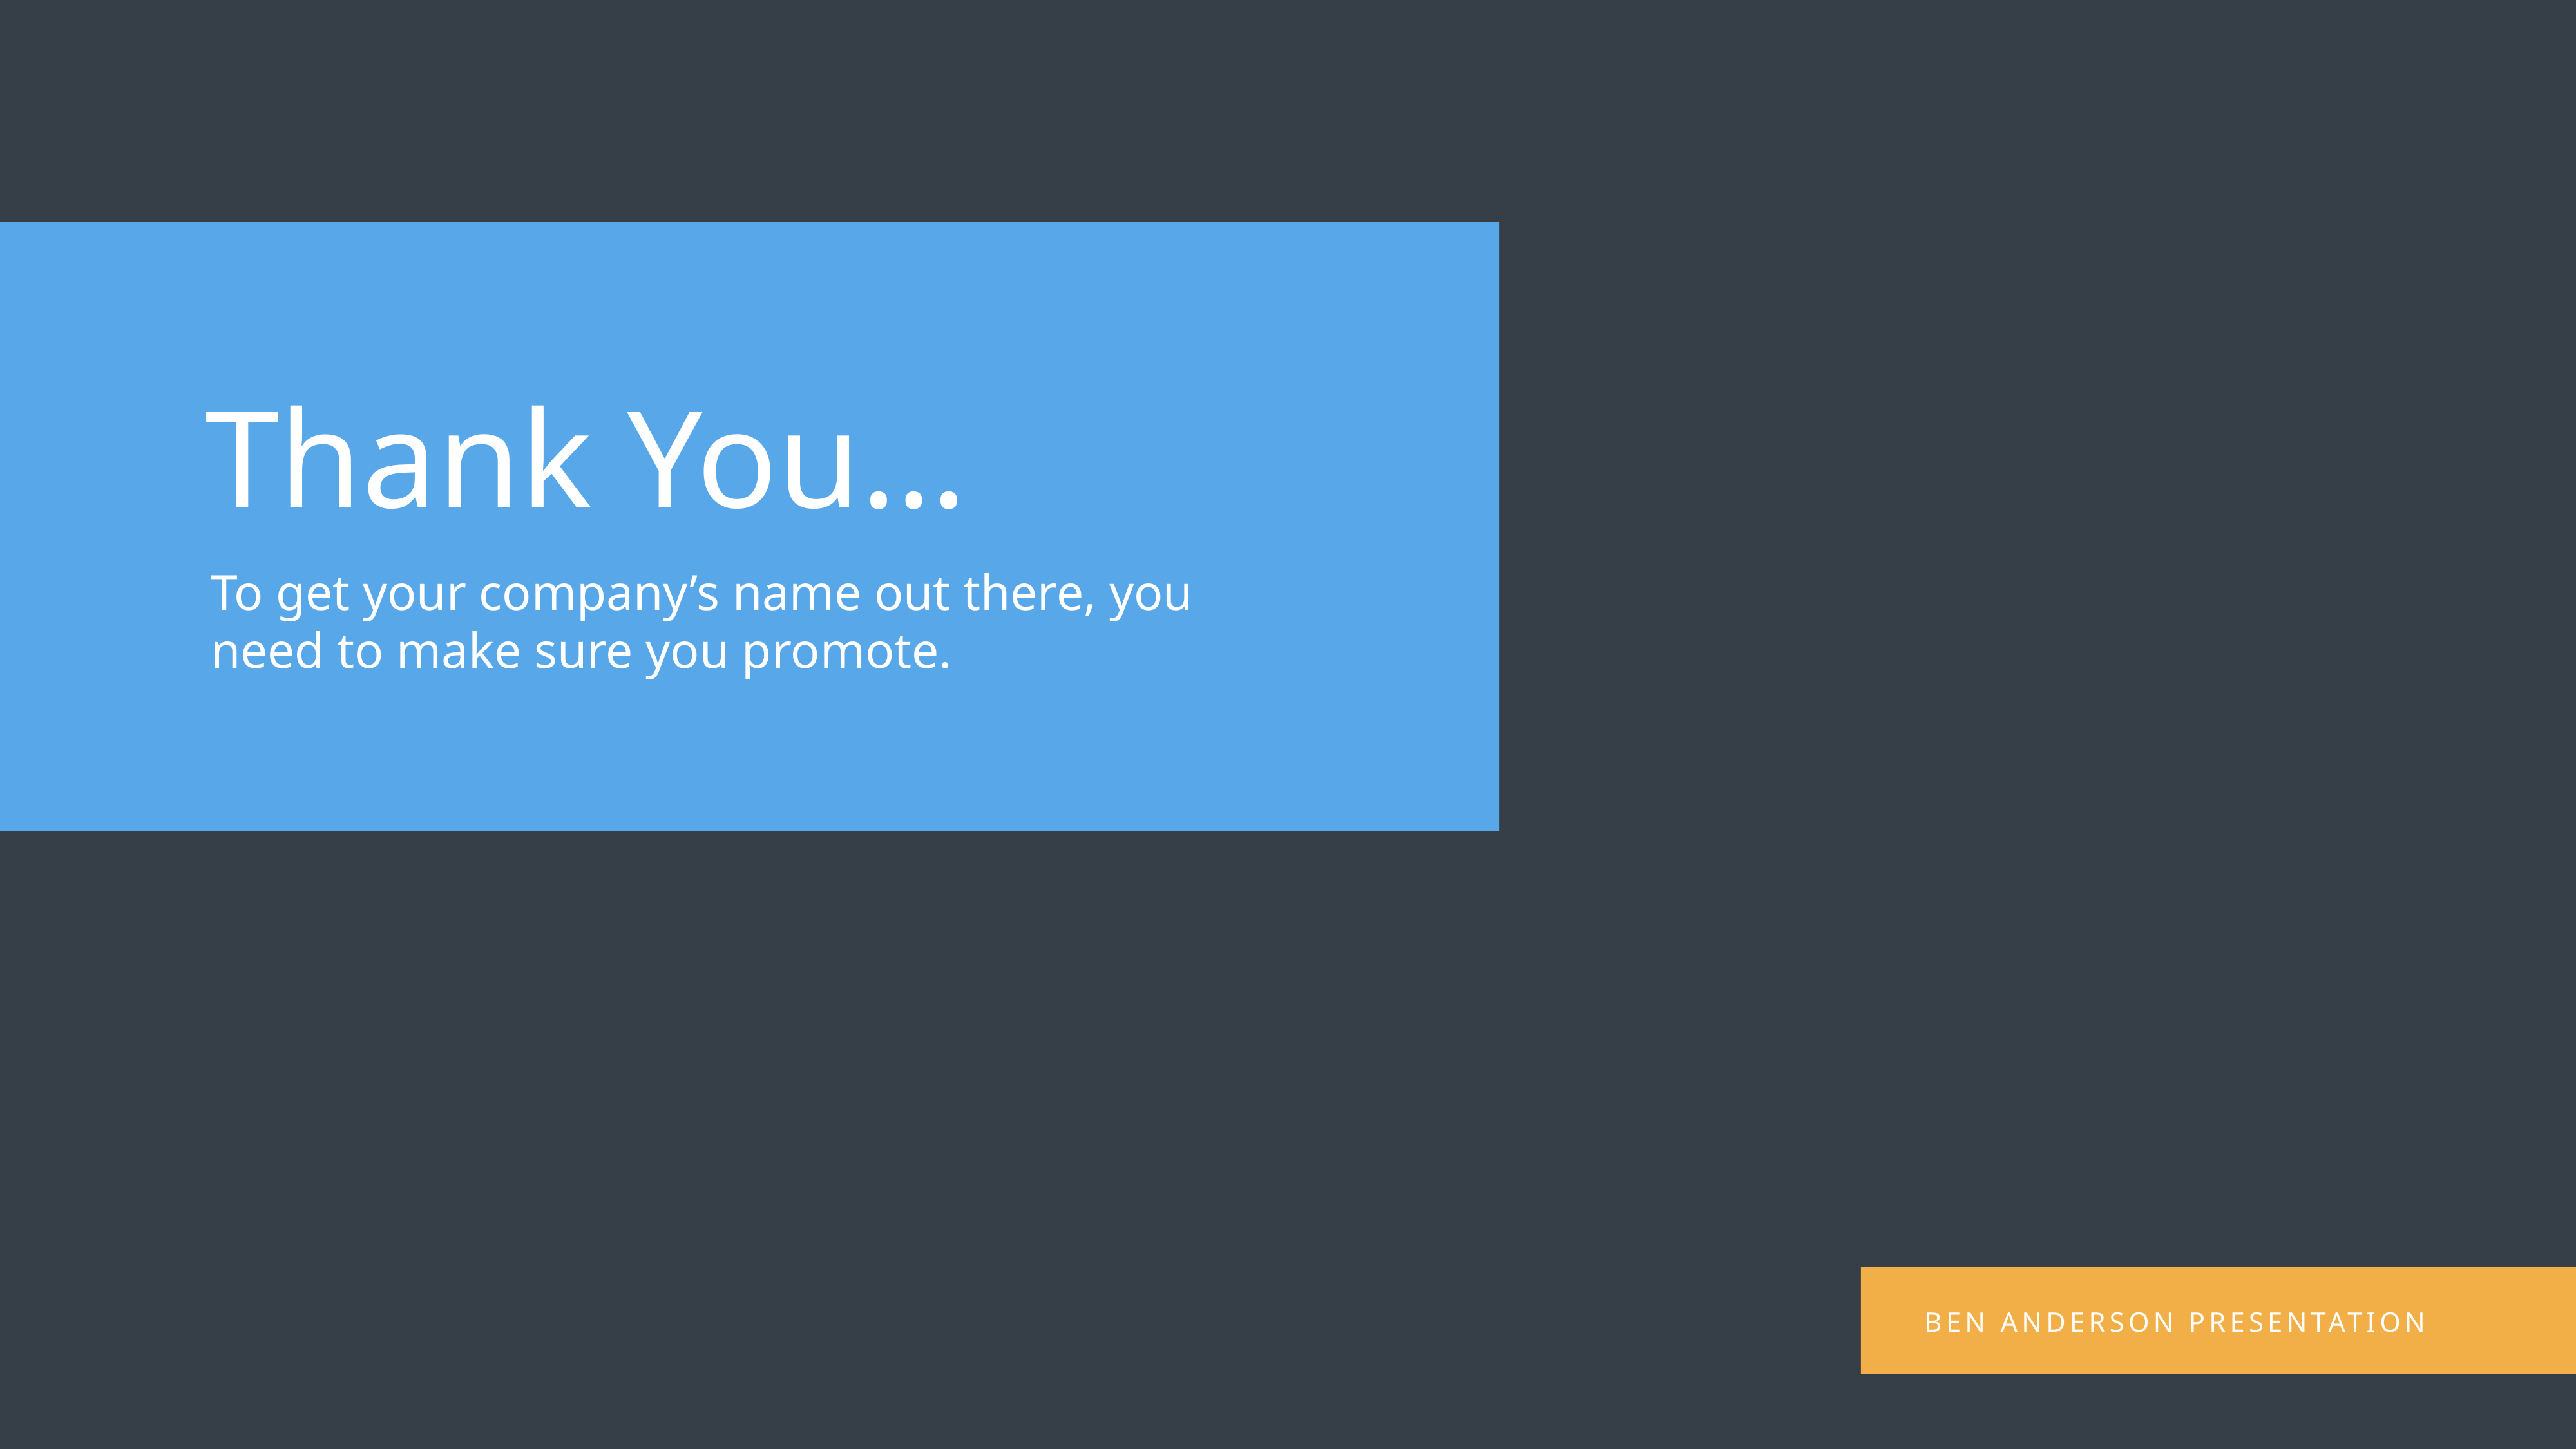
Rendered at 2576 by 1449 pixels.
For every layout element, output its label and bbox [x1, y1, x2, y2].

picture [0, 0, 2576, 1449]
text_box [195, 368, 1341, 685]
